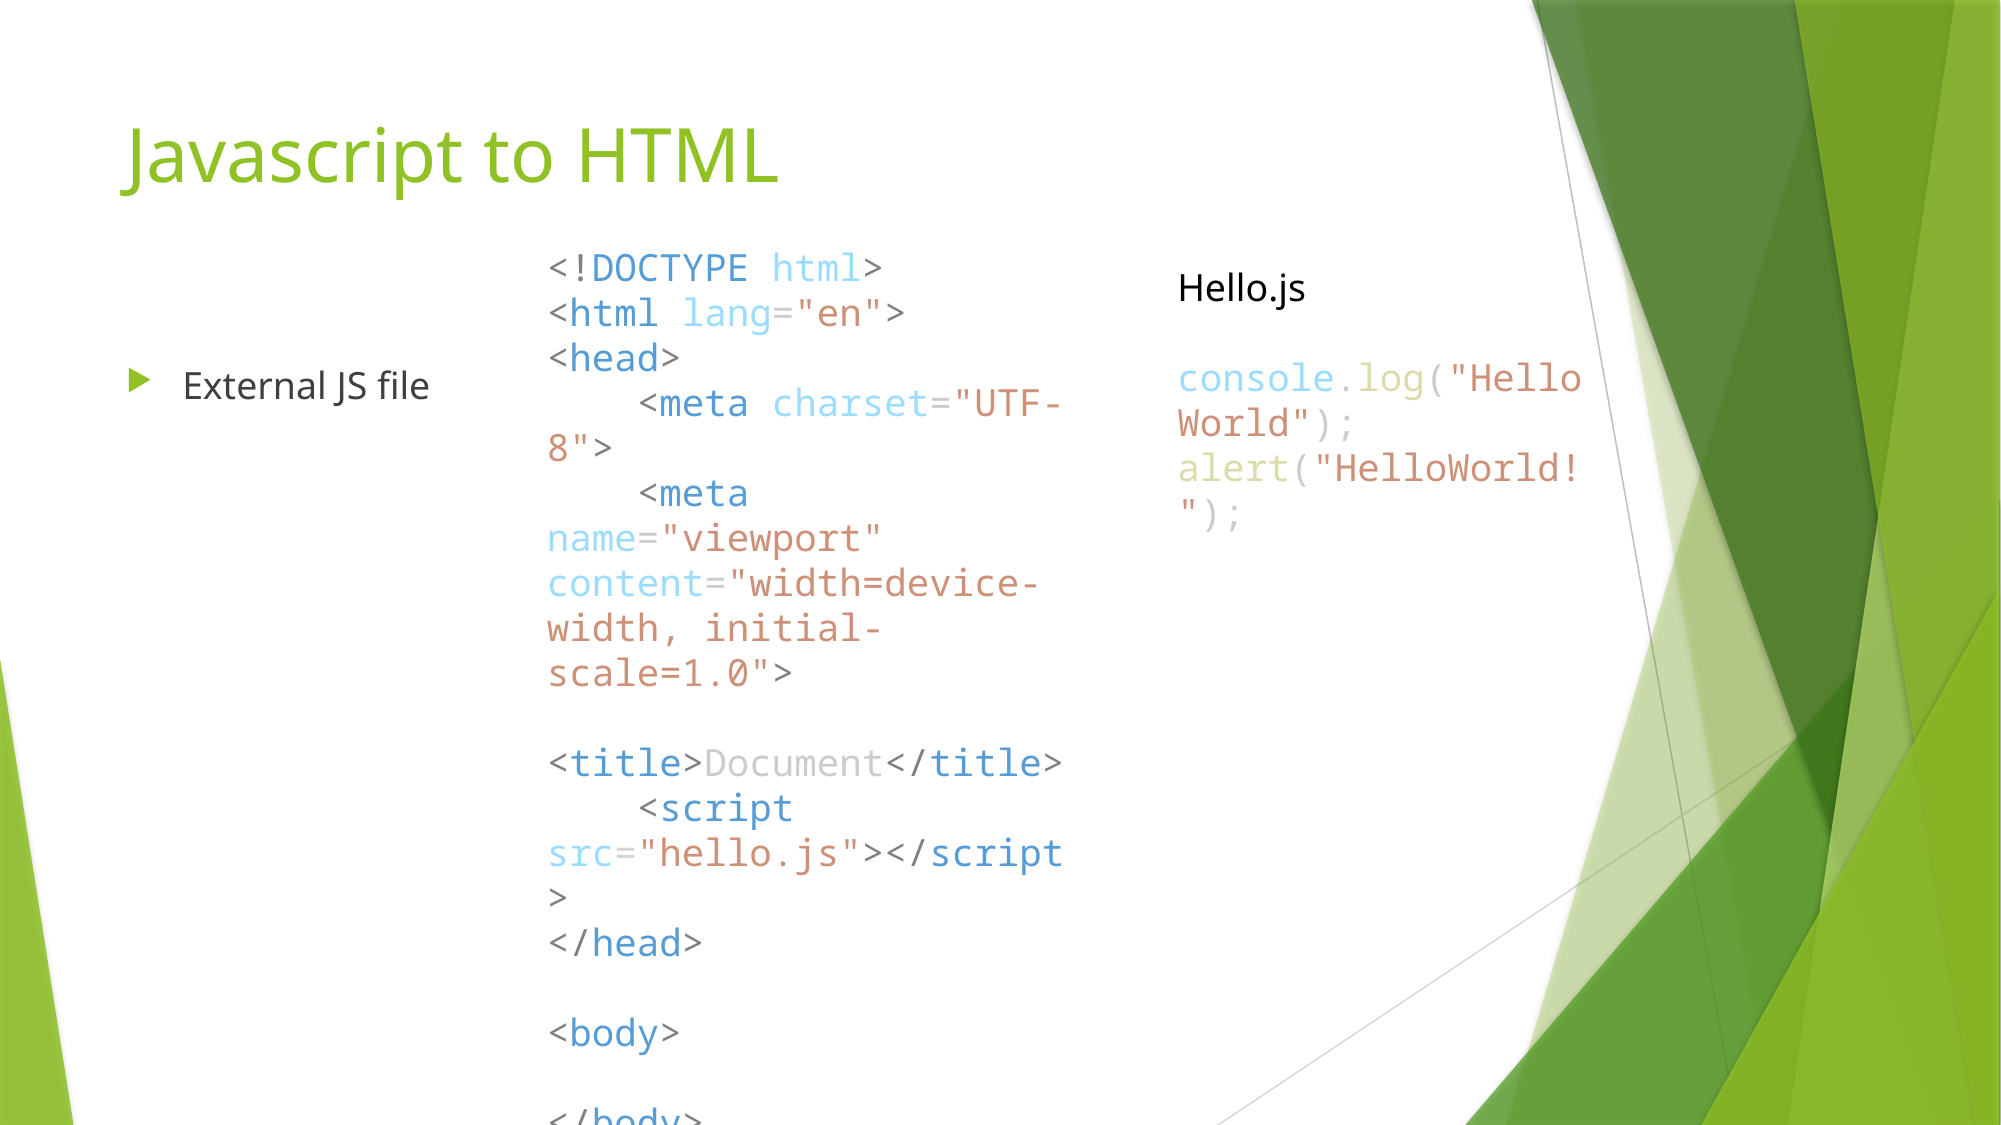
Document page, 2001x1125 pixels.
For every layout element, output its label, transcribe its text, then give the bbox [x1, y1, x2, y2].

title Javascript to HTML [111, 99, 1522, 317]
list External JS file [111, 354, 496, 992]
text_box Hello.js console.log("Hello World"); alert("HelloWorld!"); [1162, 257, 1604, 587]
text_box <!DOCTYPE html> <html lang="en"> <head> <meta charset="UTF-8"> <meta name="viewport" content="width=device-width, initial-scale=1.0"> <title>Document</title> <script src="hello.js"></script> </head> <body> </body> </html> [532, 236, 1101, 1125]
